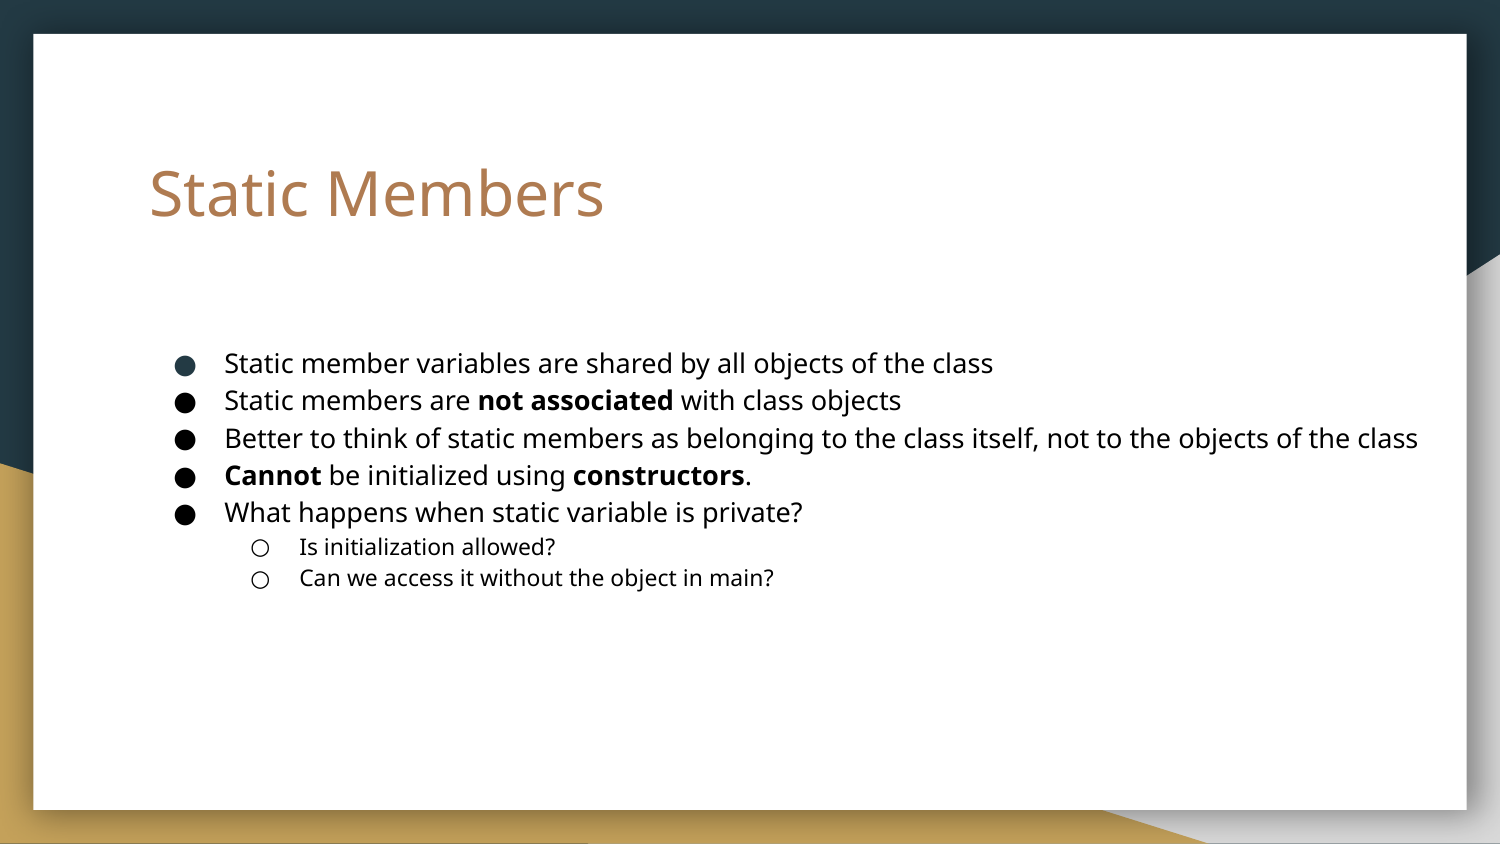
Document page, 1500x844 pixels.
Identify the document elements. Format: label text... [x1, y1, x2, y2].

list Static member variables are shared by all objects of the class Static members are not associated with class objects Better to think of static members as belonging to the class itself, not to the objects of the class Cannot be initialized using constructors. What happens when static variable is private? Is initialization allowed? Can we access it without the object in main? [134, 326, 1440, 729]
title Static Members [134, 138, 1366, 296]
